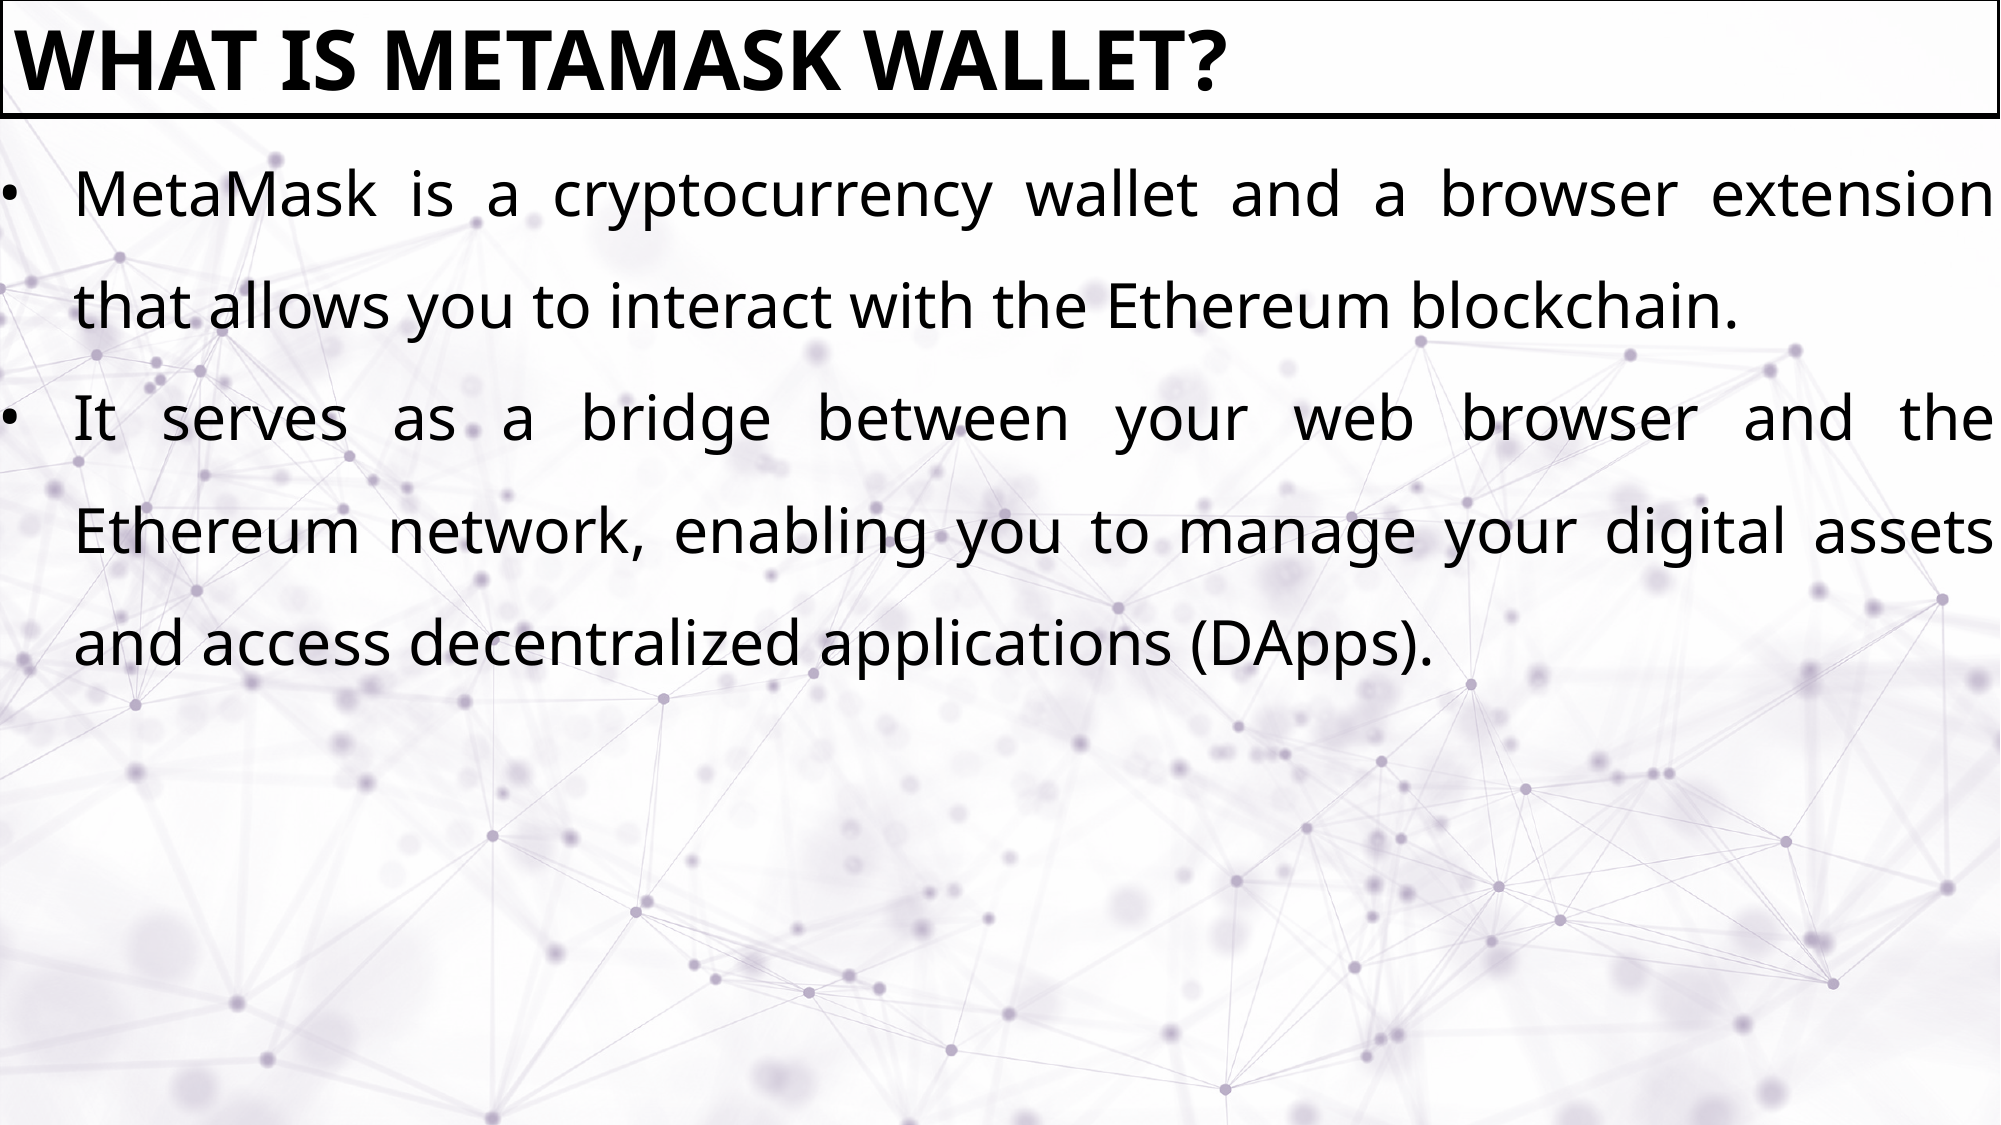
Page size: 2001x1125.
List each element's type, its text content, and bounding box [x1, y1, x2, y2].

text_box WHAT IS METAMASK WALLET? [0, 0, 2000, 116]
text_box MetaMask is a cryptocurrency wallet and a browser extension that allows you to interact with the Ethereum blockchain. It serves as a bridge between your web browser and the Ethereum network, enabling you to manage your digital assets and access decentralized applications (DApps). [0, 116, 1999, 678]
